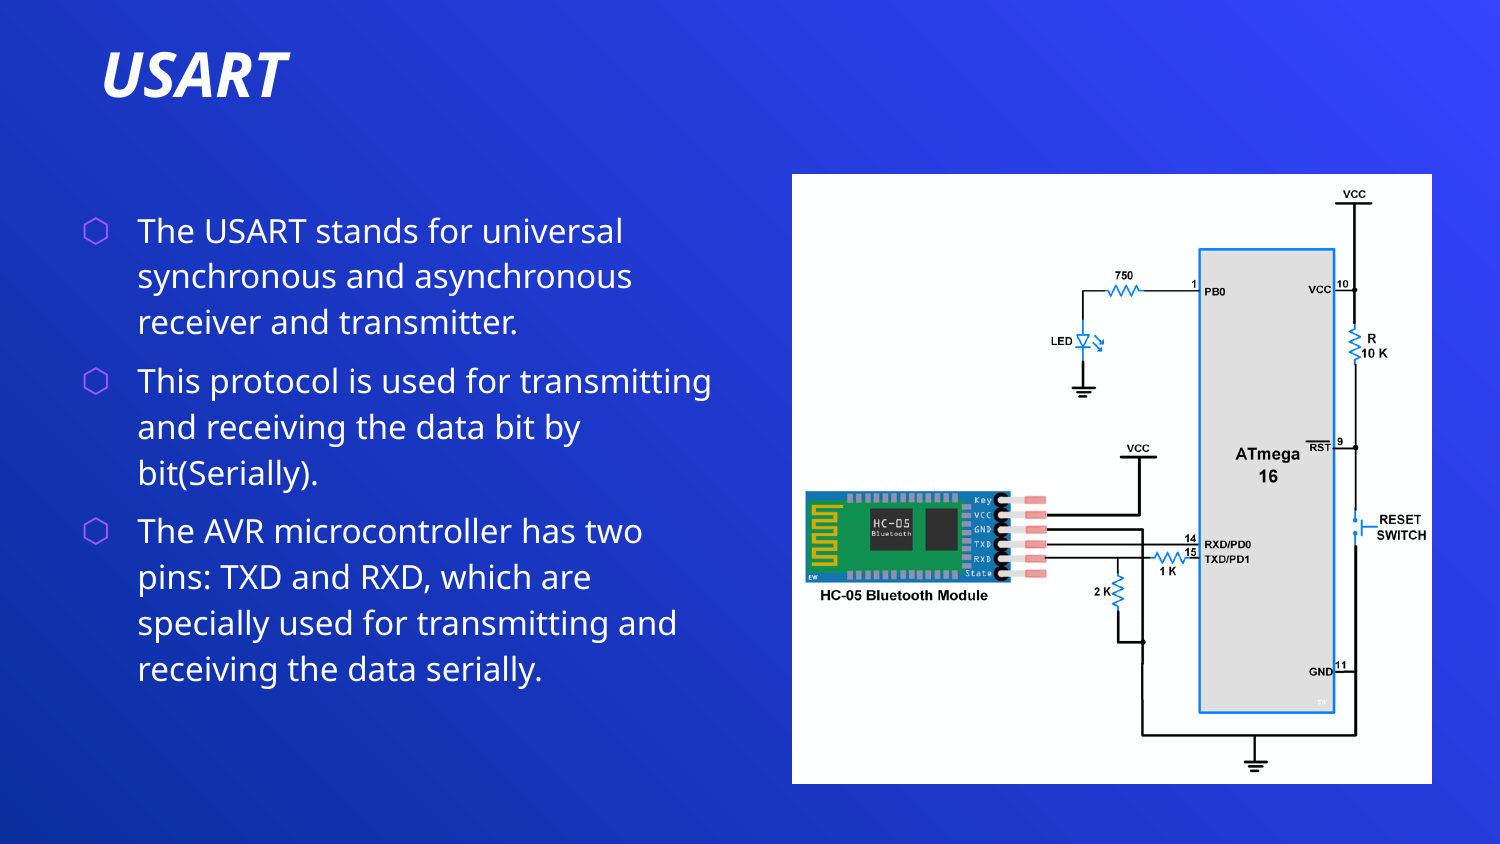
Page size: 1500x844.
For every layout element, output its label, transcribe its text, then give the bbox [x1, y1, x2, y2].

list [792, 174, 1432, 784]
list The USART stands for universal synchronous and asynchronous receiver and transmitter. This protocol is used for transmitting and receiving the data bit by bit(Serially). The AVR microcontroller has two pins: TXD and RXD, which are specially used for transmitting and receiving the data serially. [62, 203, 726, 814]
title USART [100, 38, 1087, 110]
